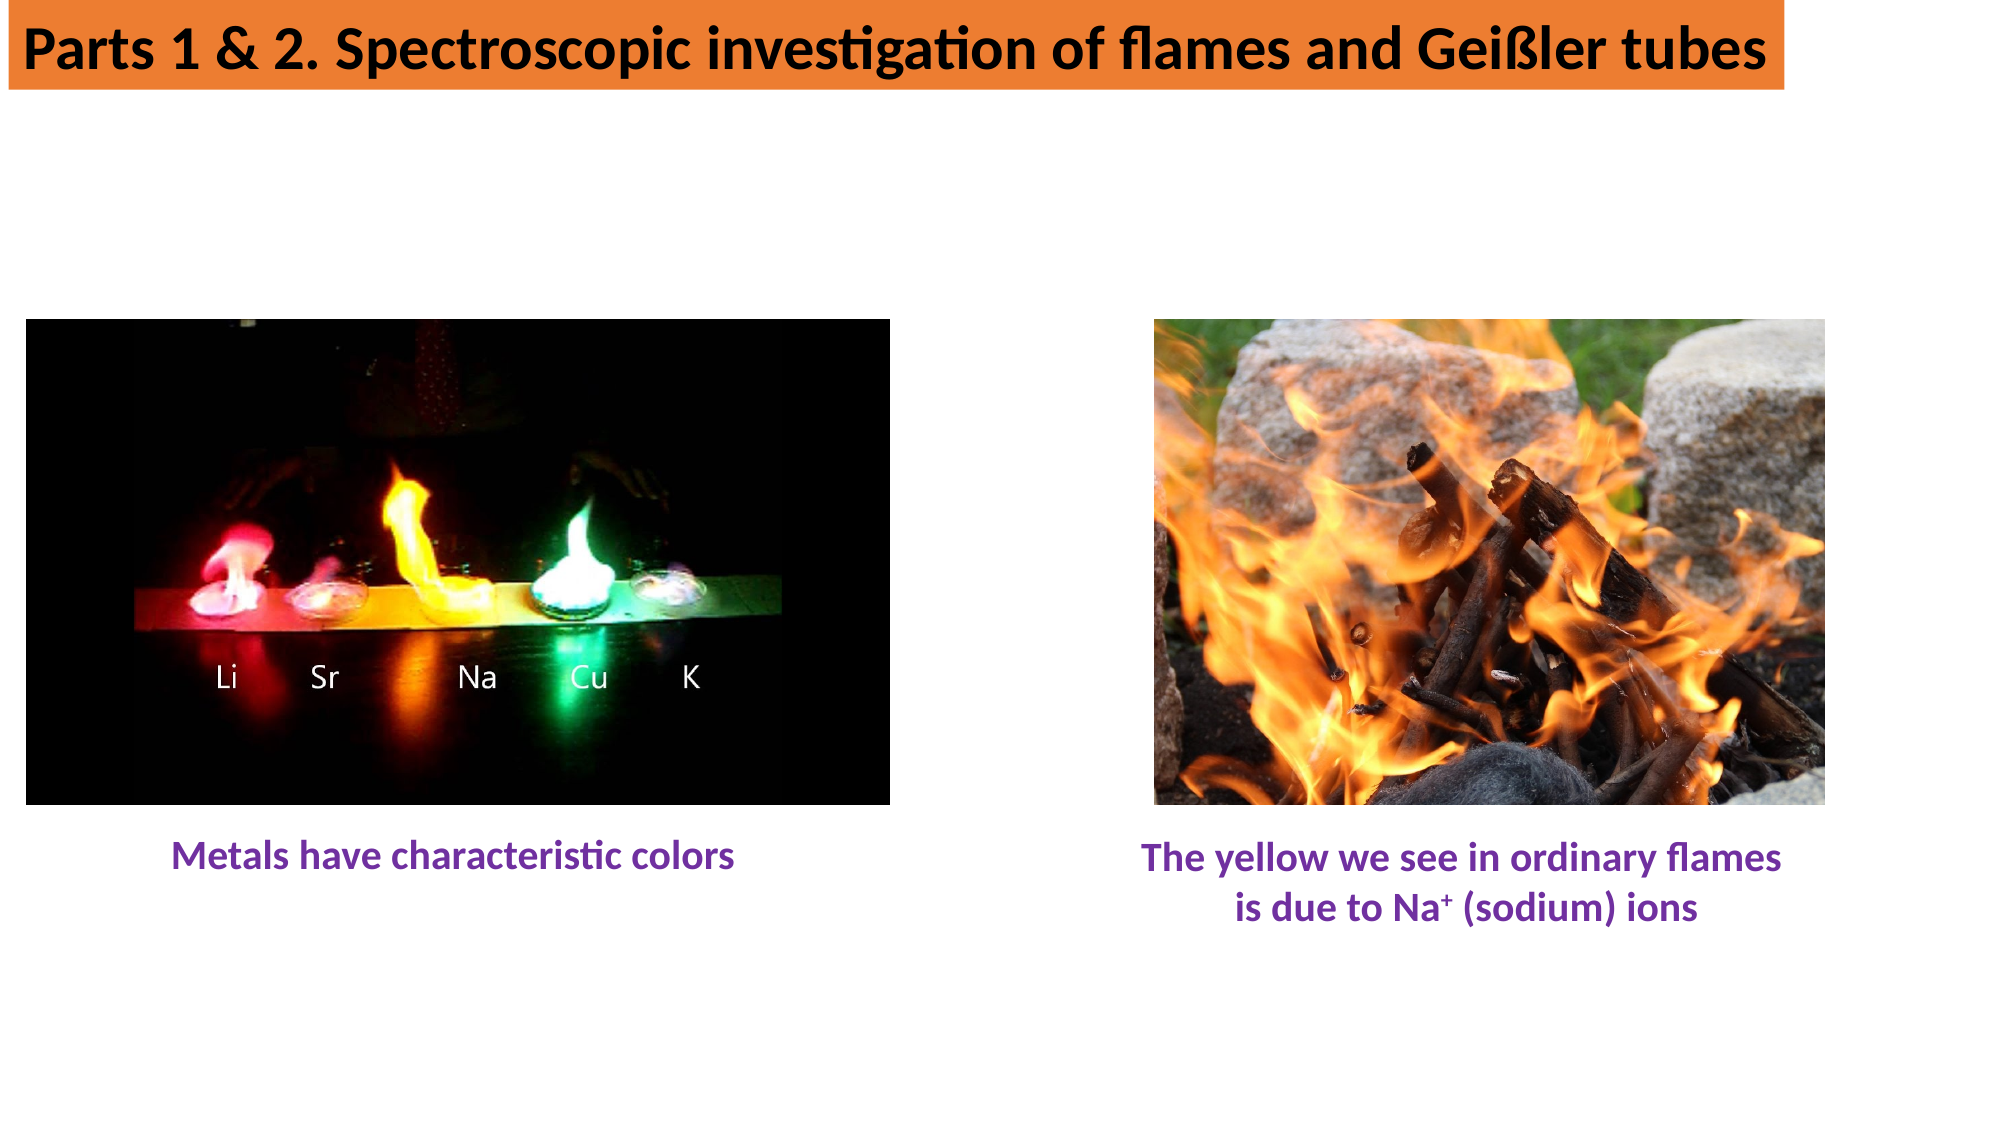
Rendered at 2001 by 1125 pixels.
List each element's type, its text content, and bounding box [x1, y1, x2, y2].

text_box The yellow we see in ordinary flames is due to Na+ (sodium) ions [1123, 822, 1810, 937]
picture [26, 319, 890, 805]
text_box Metals have characteristic colors [115, 820, 801, 885]
text_box Parts 1 & 2. Spectroscopic investigation of flames and Geißler tubes [8, 0, 1785, 90]
picture [1154, 319, 1825, 805]
